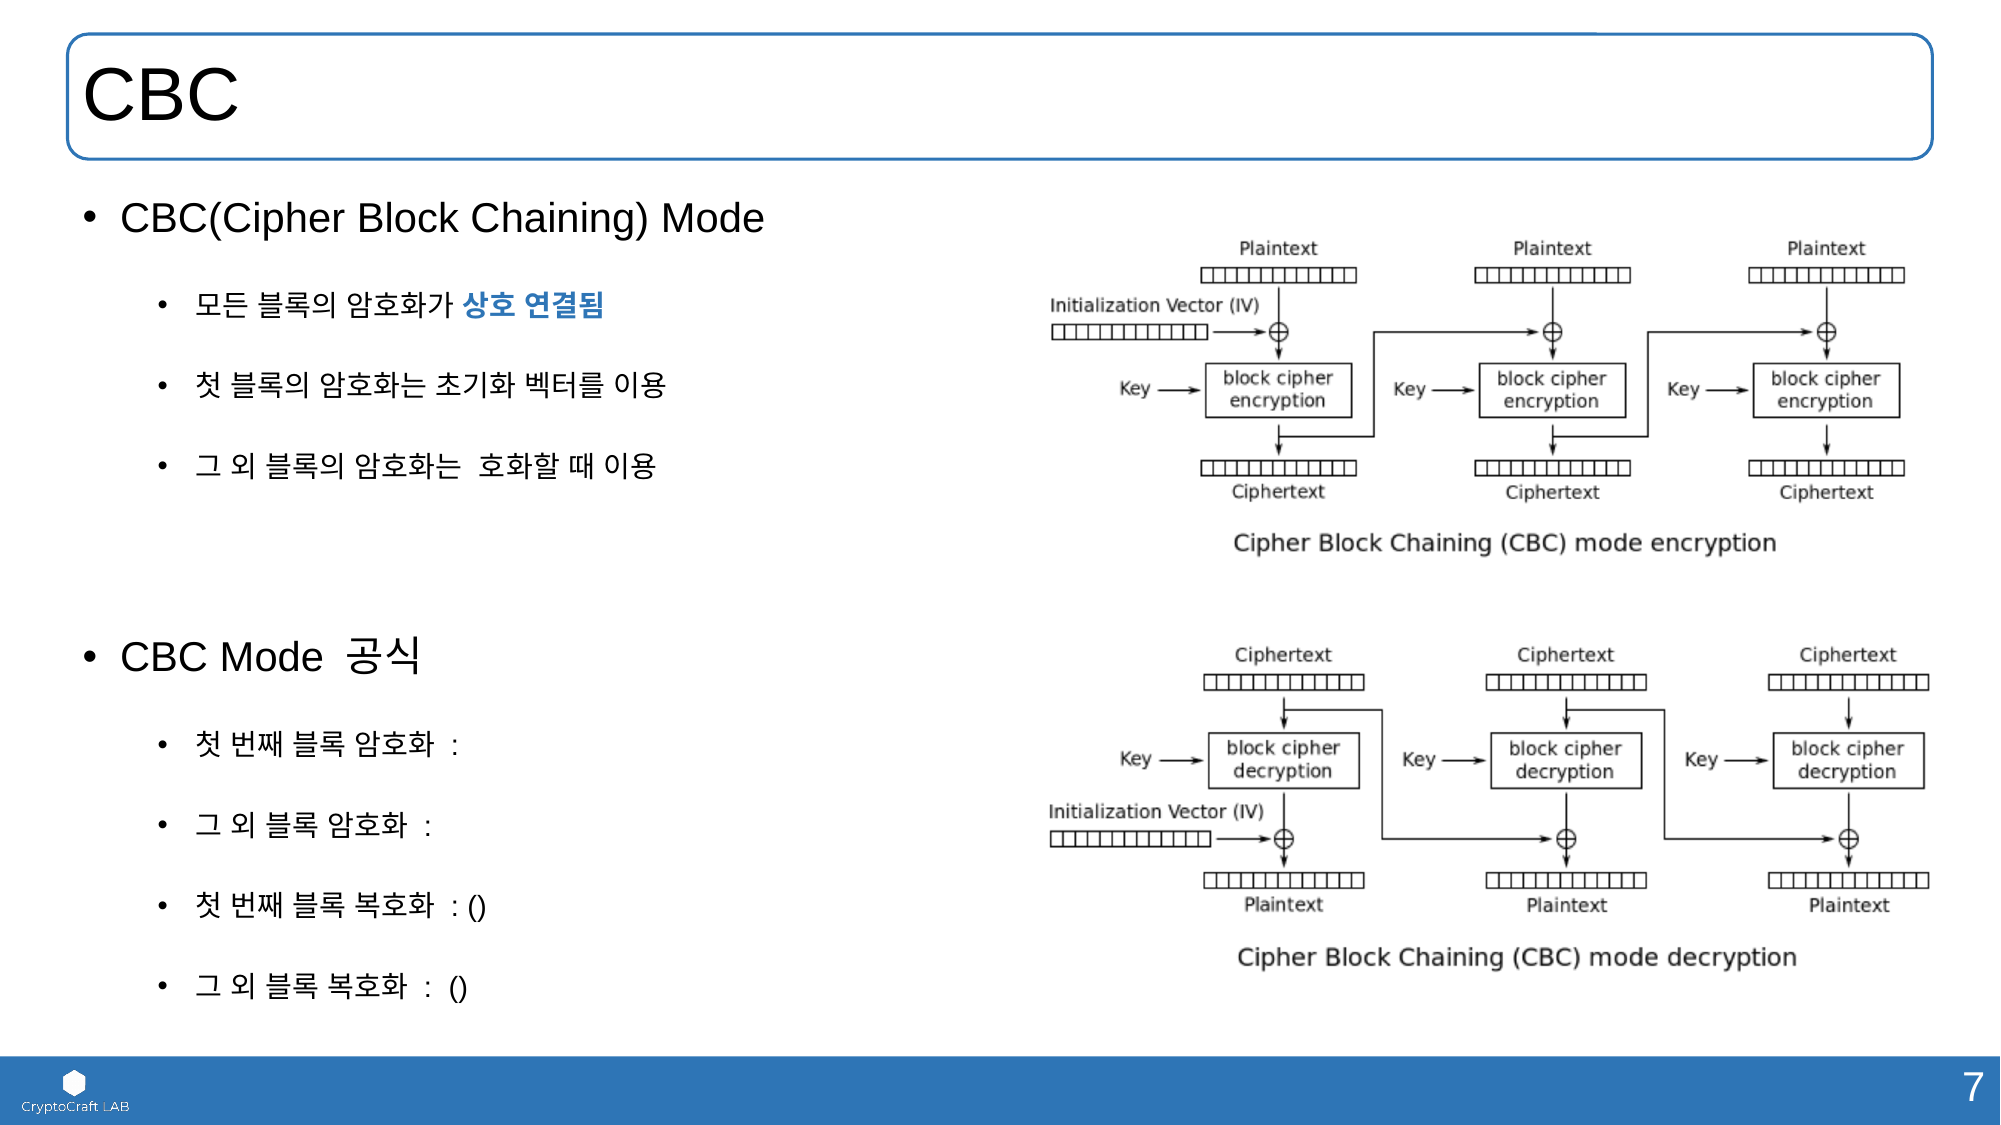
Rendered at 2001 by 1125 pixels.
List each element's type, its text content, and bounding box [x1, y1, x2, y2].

picture [1046, 637, 1933, 975]
title CBC [67, 34, 1933, 160]
picture [1046, 235, 1913, 564]
picture [13, 1061, 138, 1123]
